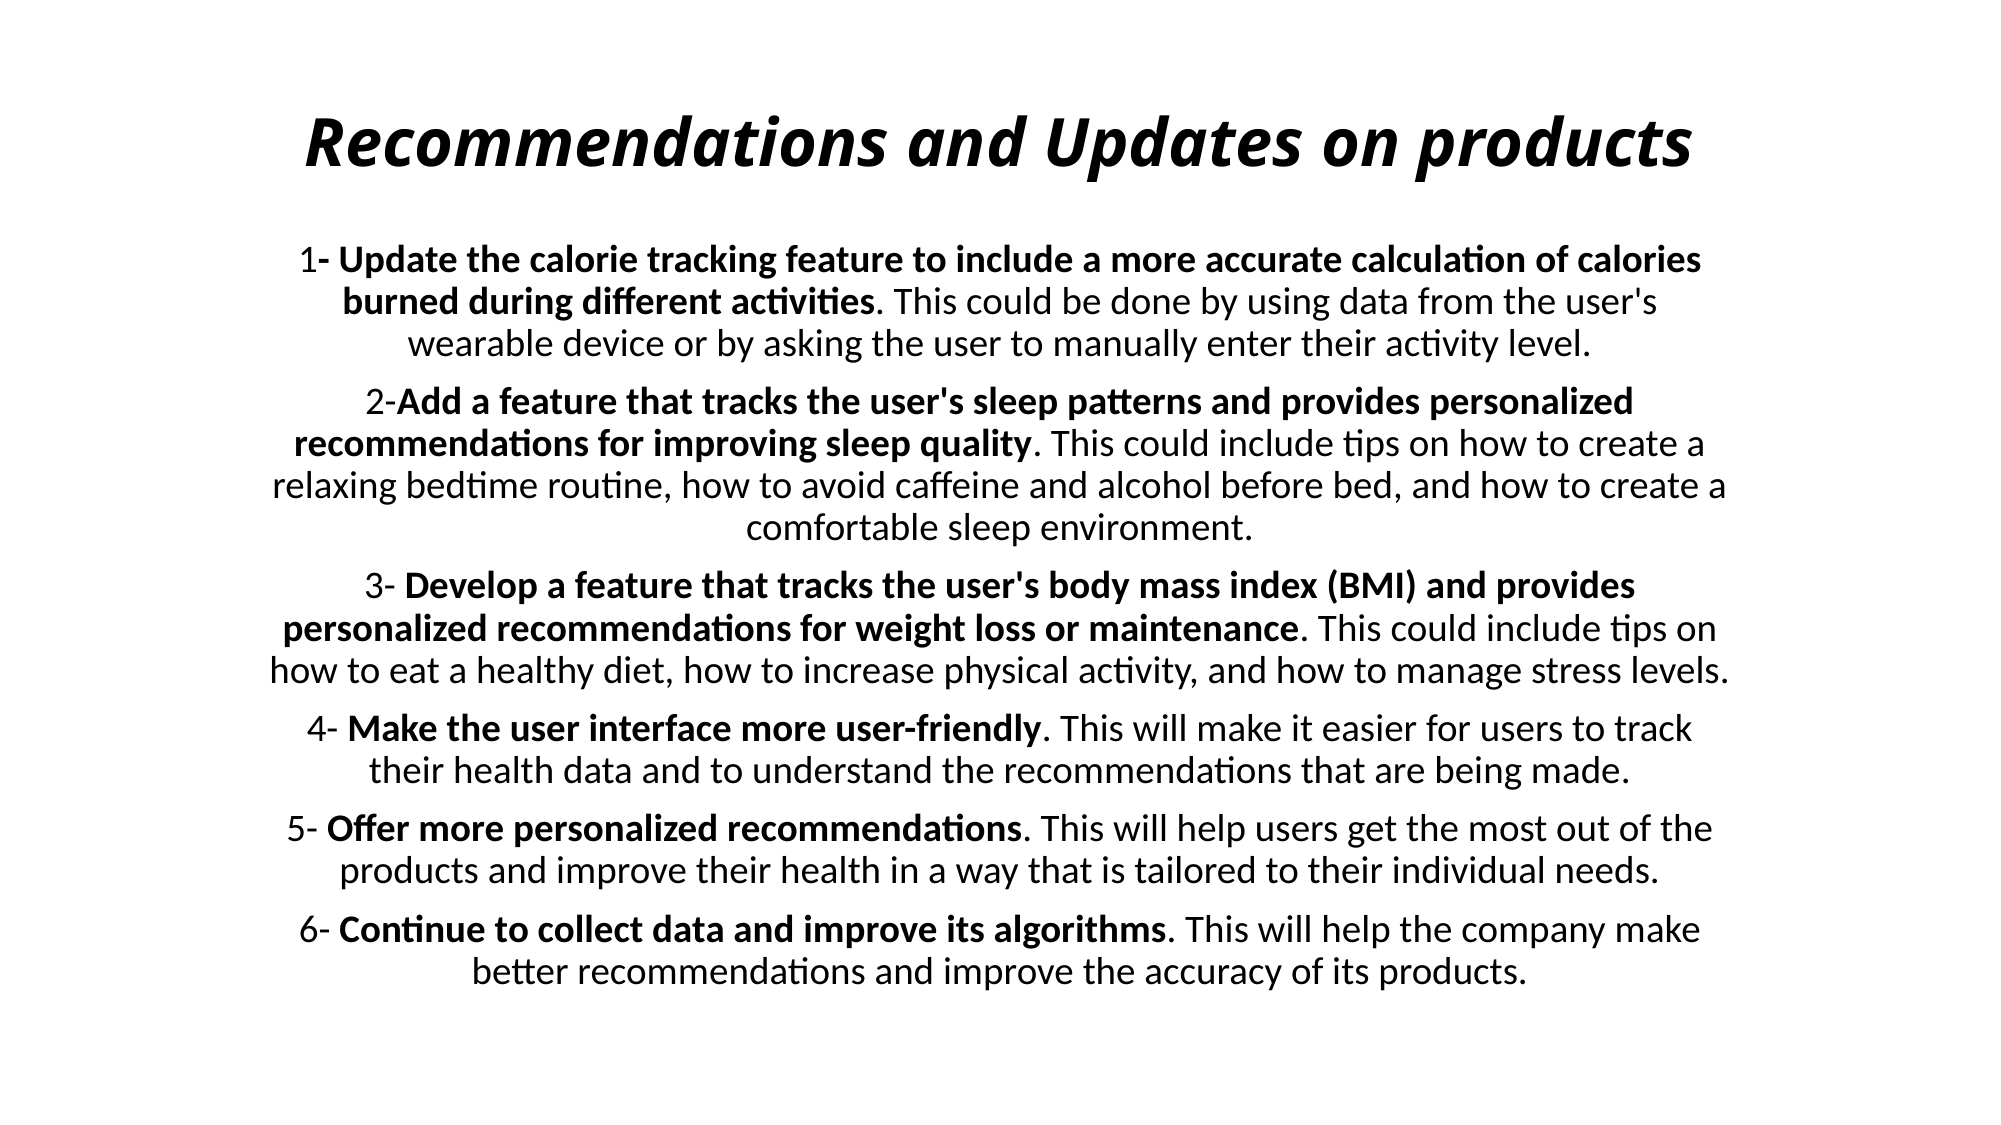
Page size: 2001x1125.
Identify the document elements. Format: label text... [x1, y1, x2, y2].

subtitle 1- Update the calorie tracking feature to include a more accurate calculation of calories burned during different activities. This could be done by using data from the user's wearable device or by asking the user to manually enter their activity level. 2-Add a feature that tracks the user's sleep patterns and provides personalized recommendations for improving sleep quality. This could include tips on how to create a relaxing bedtime routine, how to avoid caffeine and alcohol before bed, and how to create a comfortable sleep environment. 3- Develop a feature that tracks the user's body mass index (BMI) and provides personalized recommendations for weight loss or maintenance. This could include tips on how to eat a healthy diet, how to increase physical activity, and how to manage stress levels. 4- Make the user interface more user-friendly. This will make it easier for users to track their health data and to understand the recommendations that are being made. 5- Offer more personalized recommendations. This will help users get the most out of the products and improve their health in a way that is tailored to their individual needs. 6- Continue to collect data and improve its algorithms. This will help the company make better recommendations and improve the accuracy of its products. [249, 231, 1750, 1046]
title Recommendations and Updates on products [249, 22, 1750, 189]
